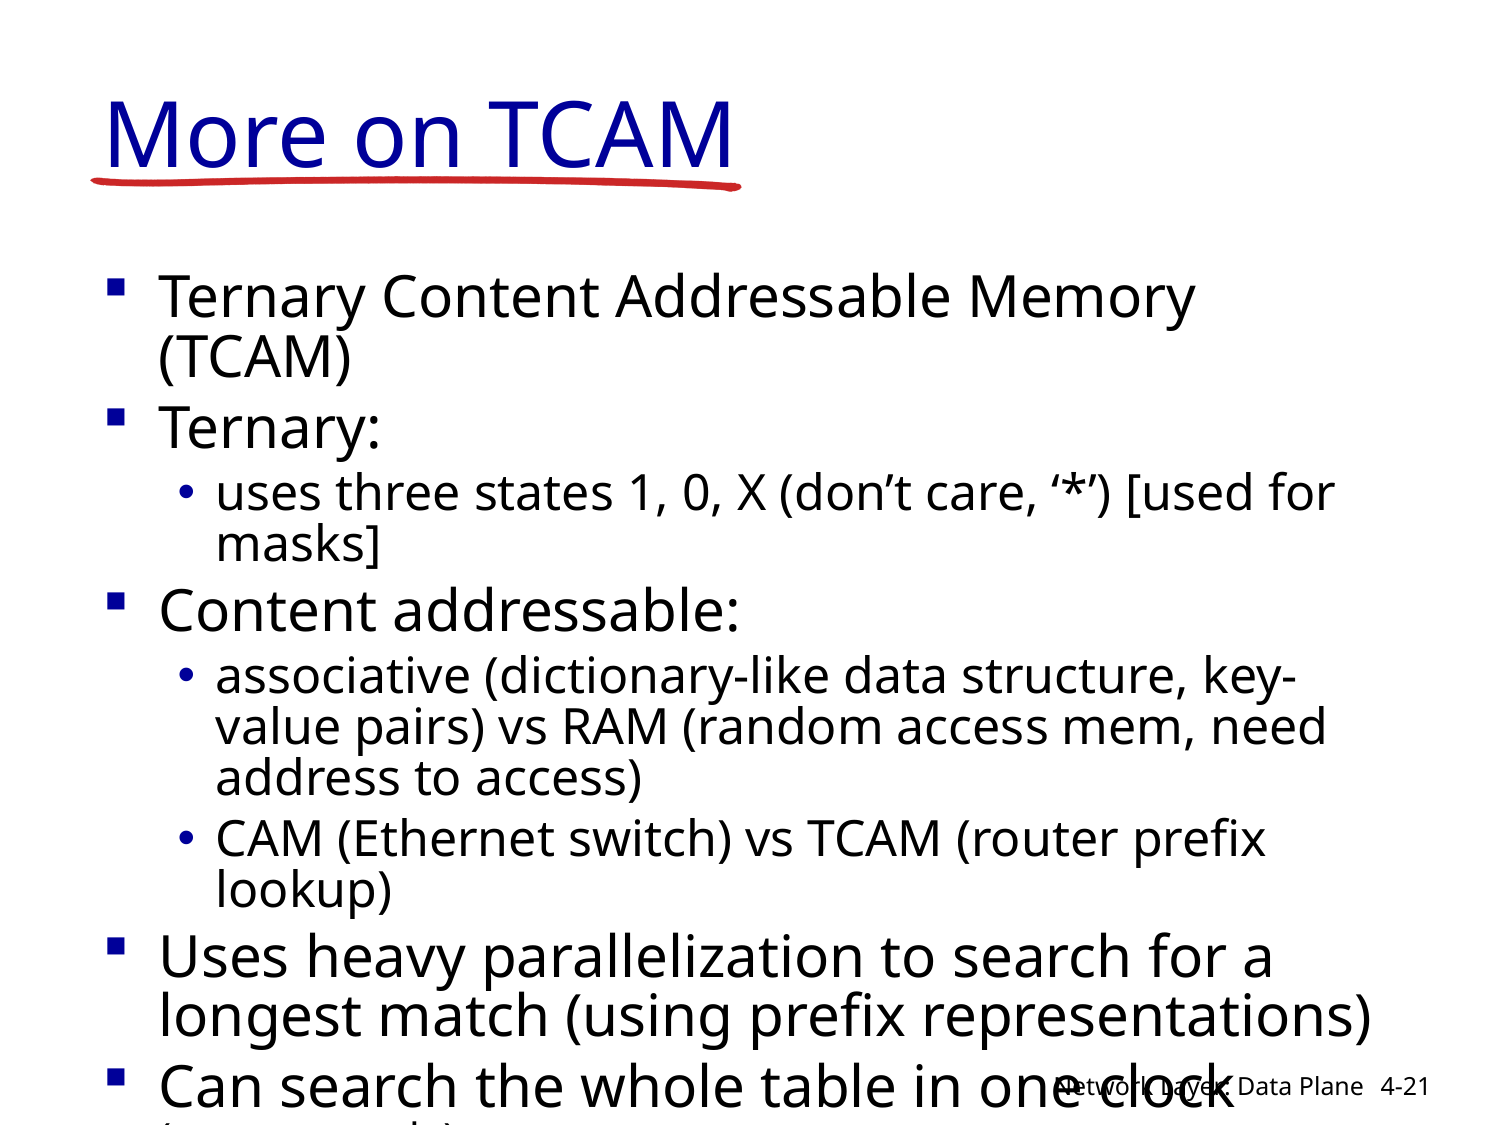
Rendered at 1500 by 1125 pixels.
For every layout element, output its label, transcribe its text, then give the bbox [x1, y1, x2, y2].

title More on TCAM [87, 37, 1363, 225]
picture [87, 172, 751, 196]
footer Network Layer: Data Plane [1022, 1062, 1380, 1103]
list Ternary Content Addressable Memory (TCAM) Ternary: uses three states 1, 0, X (don’t care, ‘*’) [used for masks] Content addressable: associative (dictionary-like data structure, key-value pairs) vs RAM (random access mem, need address to access) CAM (Ethernet switch) vs TCAM (router prefix lookup) Uses heavy parallelization to search for a longest match (using prefix representations) Can search the whole table in one clock (nanosec scale) [87, 262, 1407, 1025]
slide_number 4-21 [1365, 1063, 1477, 1109]
